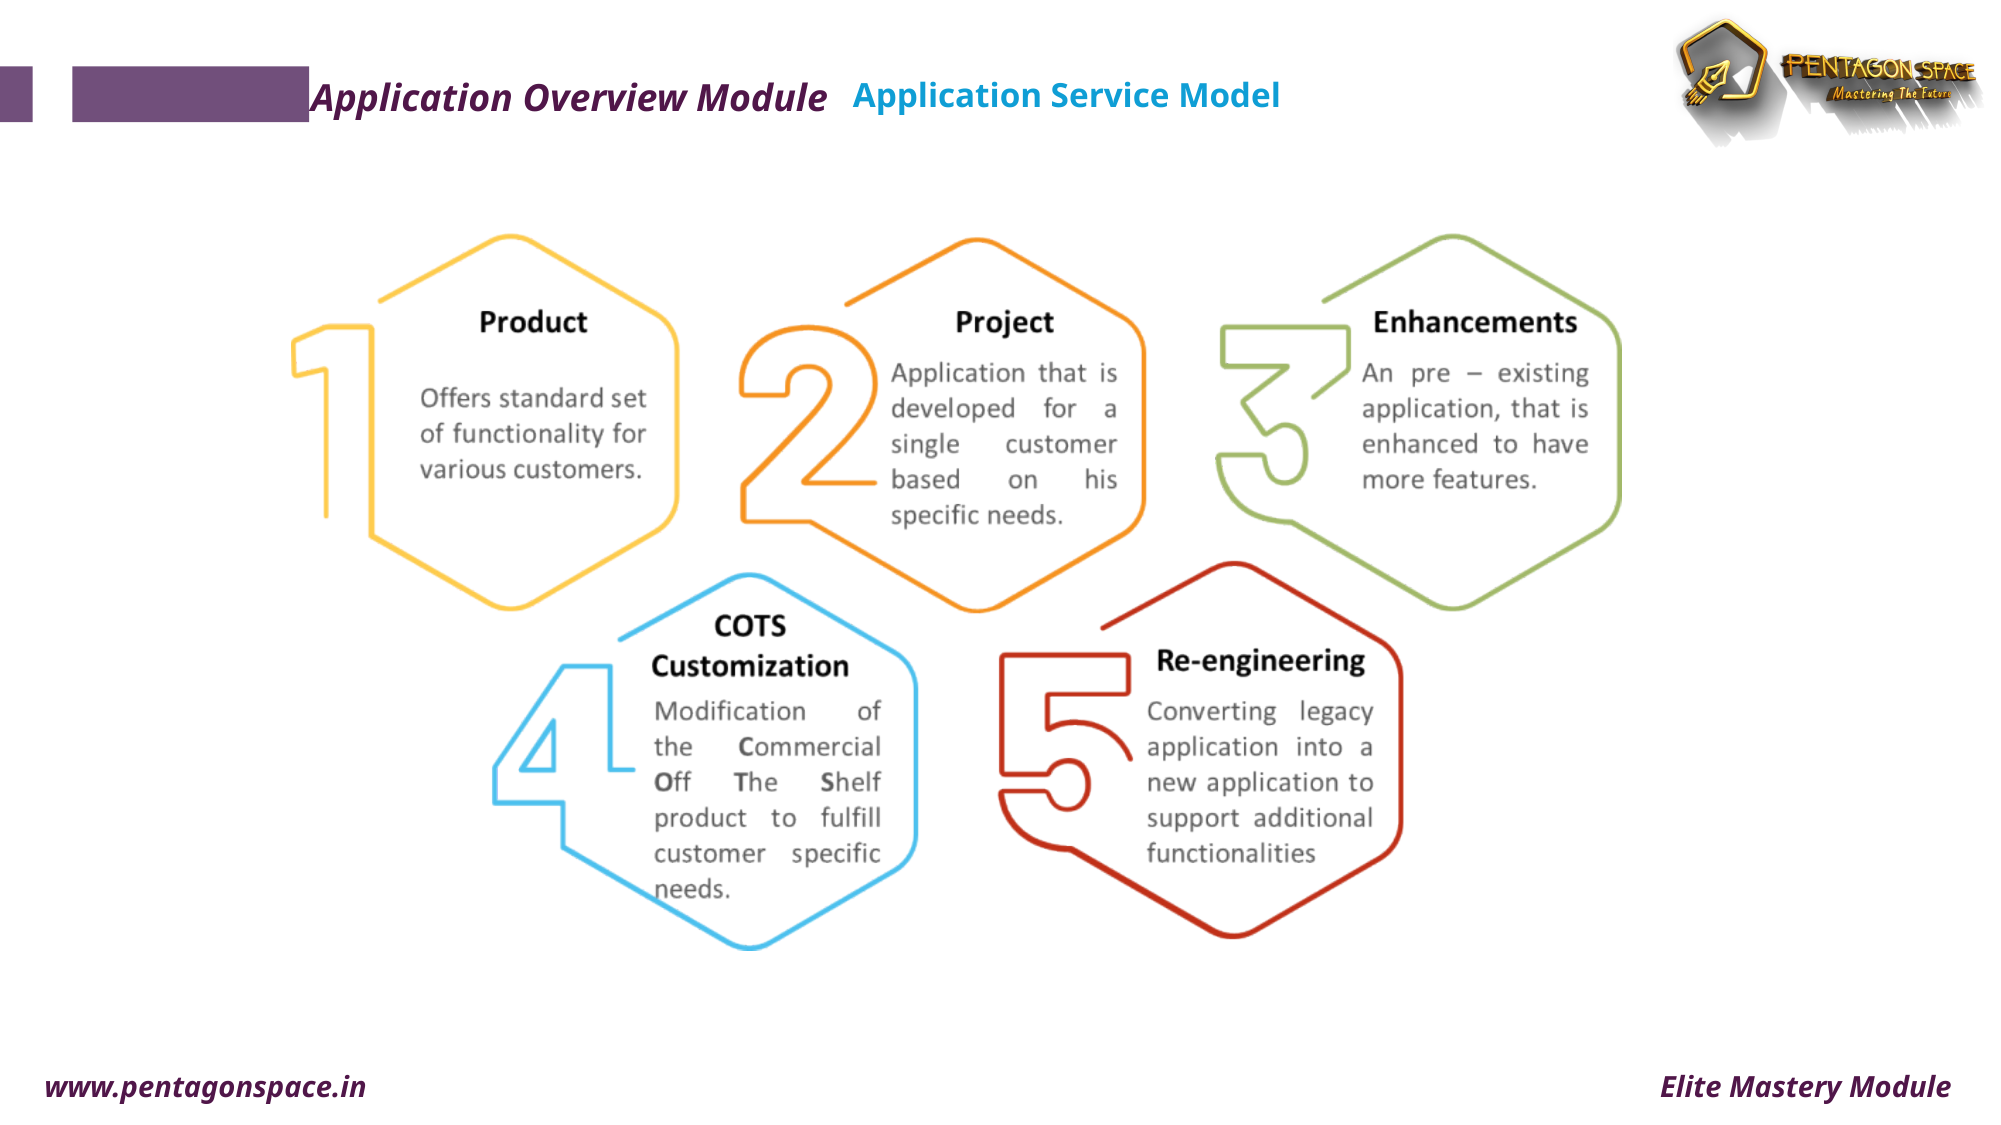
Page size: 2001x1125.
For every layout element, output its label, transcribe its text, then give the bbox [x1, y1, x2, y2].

text_box [71, 65, 311, 124]
picture [291, 233, 1622, 951]
text_box Application Overview Module [296, 66, 805, 127]
picture [1672, 0, 1985, 166]
text_box Elite Mastery Module [1645, 1060, 1967, 1111]
text_box Application Service Model [805, 66, 1330, 128]
text_box [0, 65, 34, 124]
text_box www.pentagonspace.in [29, 1060, 382, 1111]
